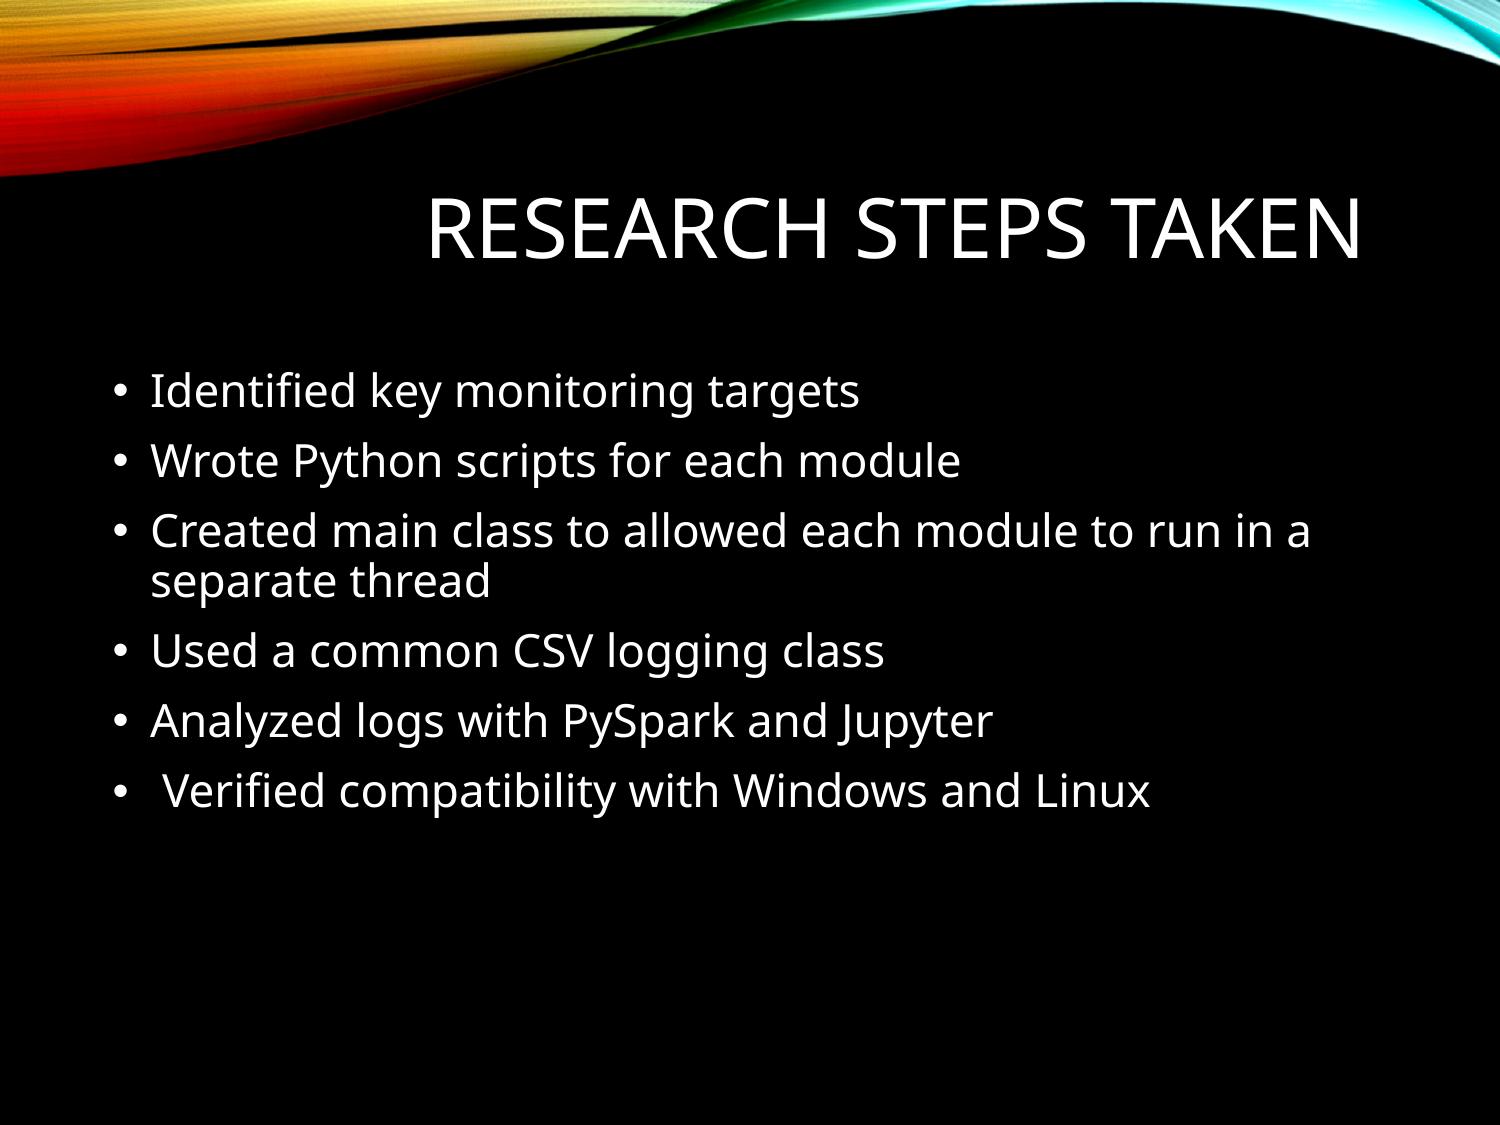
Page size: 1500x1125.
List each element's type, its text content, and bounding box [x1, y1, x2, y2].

picture [0, 0, 1500, 178]
list Identified key monitoring targets Wrote Python scripts for each module Created main class to allowed each module to run in a separate thread Used a common CSV logging class Analyzed logs with PySpark and Jupyter Verified compatibility with Windows and Linux [97, 360, 1403, 1028]
title Research Steps Taken [356, 125, 1403, 338]
